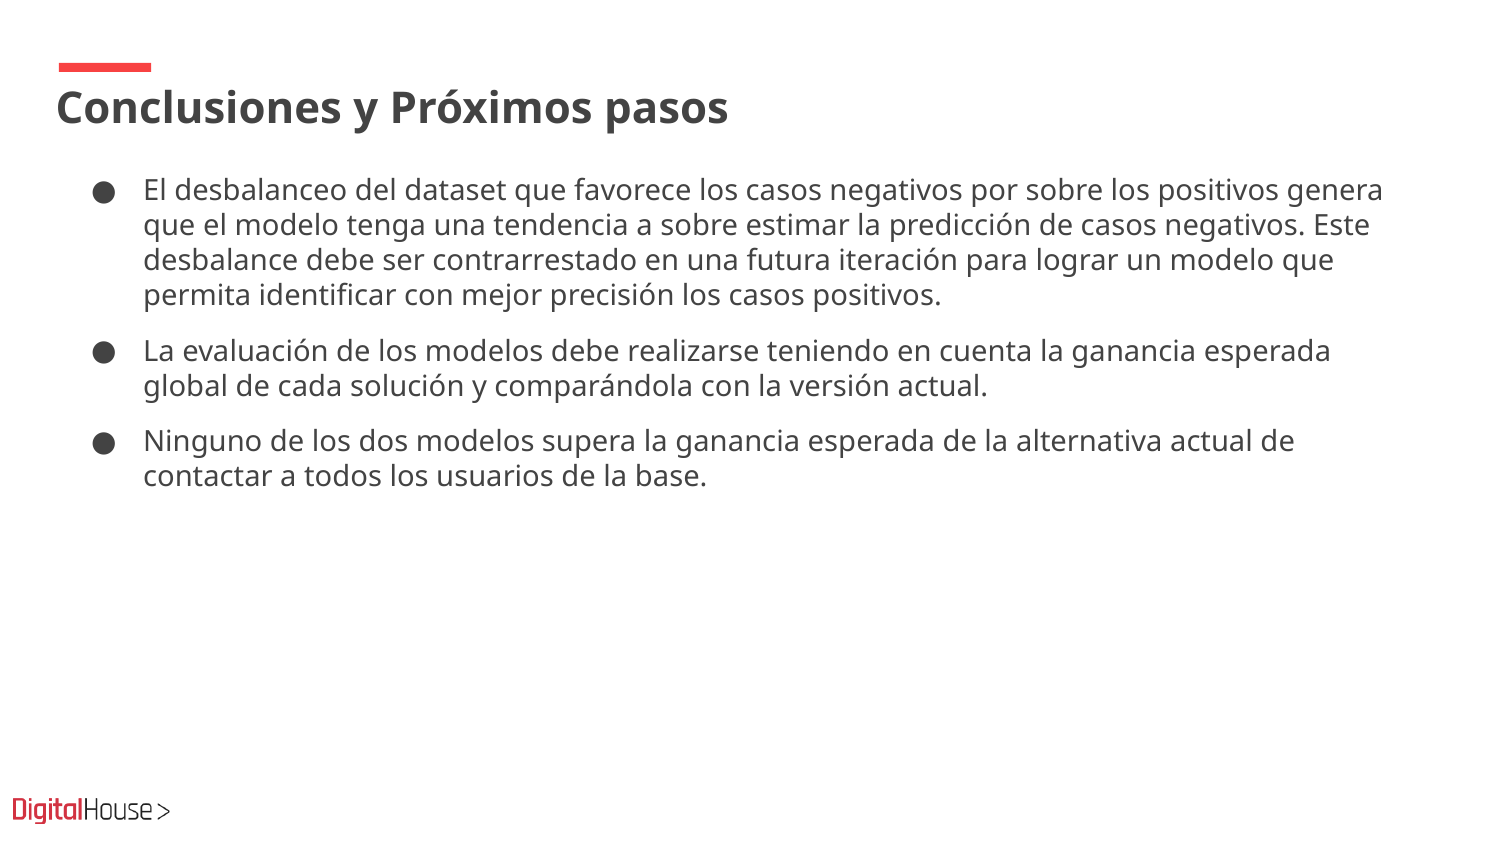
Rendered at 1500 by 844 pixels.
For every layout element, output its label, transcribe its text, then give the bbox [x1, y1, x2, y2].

text_box [58, 62, 152, 72]
text_box El desbalanceo del dataset que favorece los casos negativos por sobre los positivos genera que el modelo tenga una tendencia a sobre estimar la predicción de casos negativos. Este desbalance debe ser contrarrestado en una futura iteración para lograr un modelo que permita identificar con mejor precisión los casos positivos. La evaluación de los modelos debe realizarse teniendo en cuenta la ganancia esperada global de cada solución y comparándola con la versión actual. Ninguno de los dos modelos supera la ganancia esperada de la alternativa actual de contactar a todos los usuarios de la base. [53, 156, 1415, 508]
picture [7, 784, 175, 832]
text_box Conclusiones y Próximos pasos [53, 78, 883, 142]
